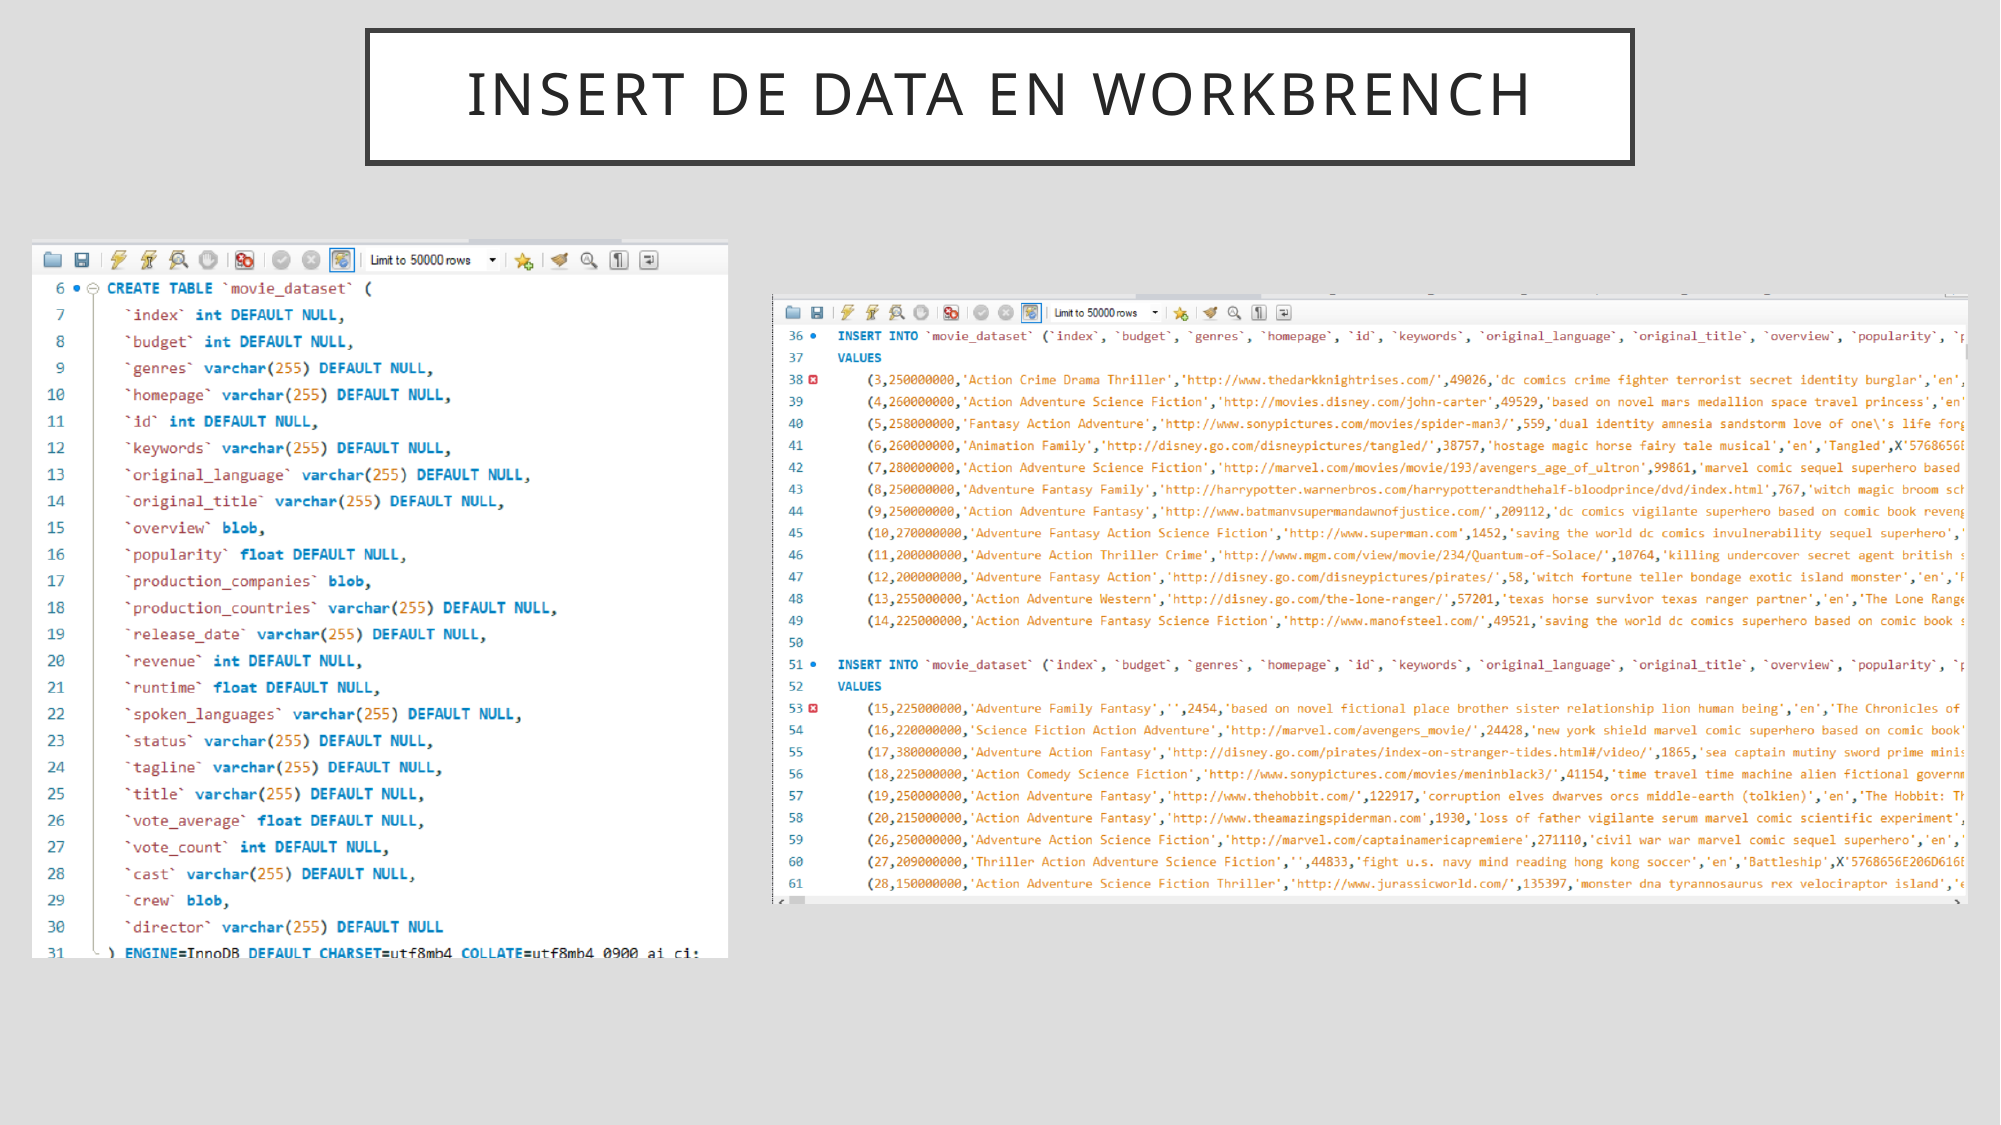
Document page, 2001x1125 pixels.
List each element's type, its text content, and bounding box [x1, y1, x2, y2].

picture [32, 239, 729, 958]
title Insert de Data en Workbrench [365, 28, 1635, 166]
picture [771, 294, 1968, 904]
